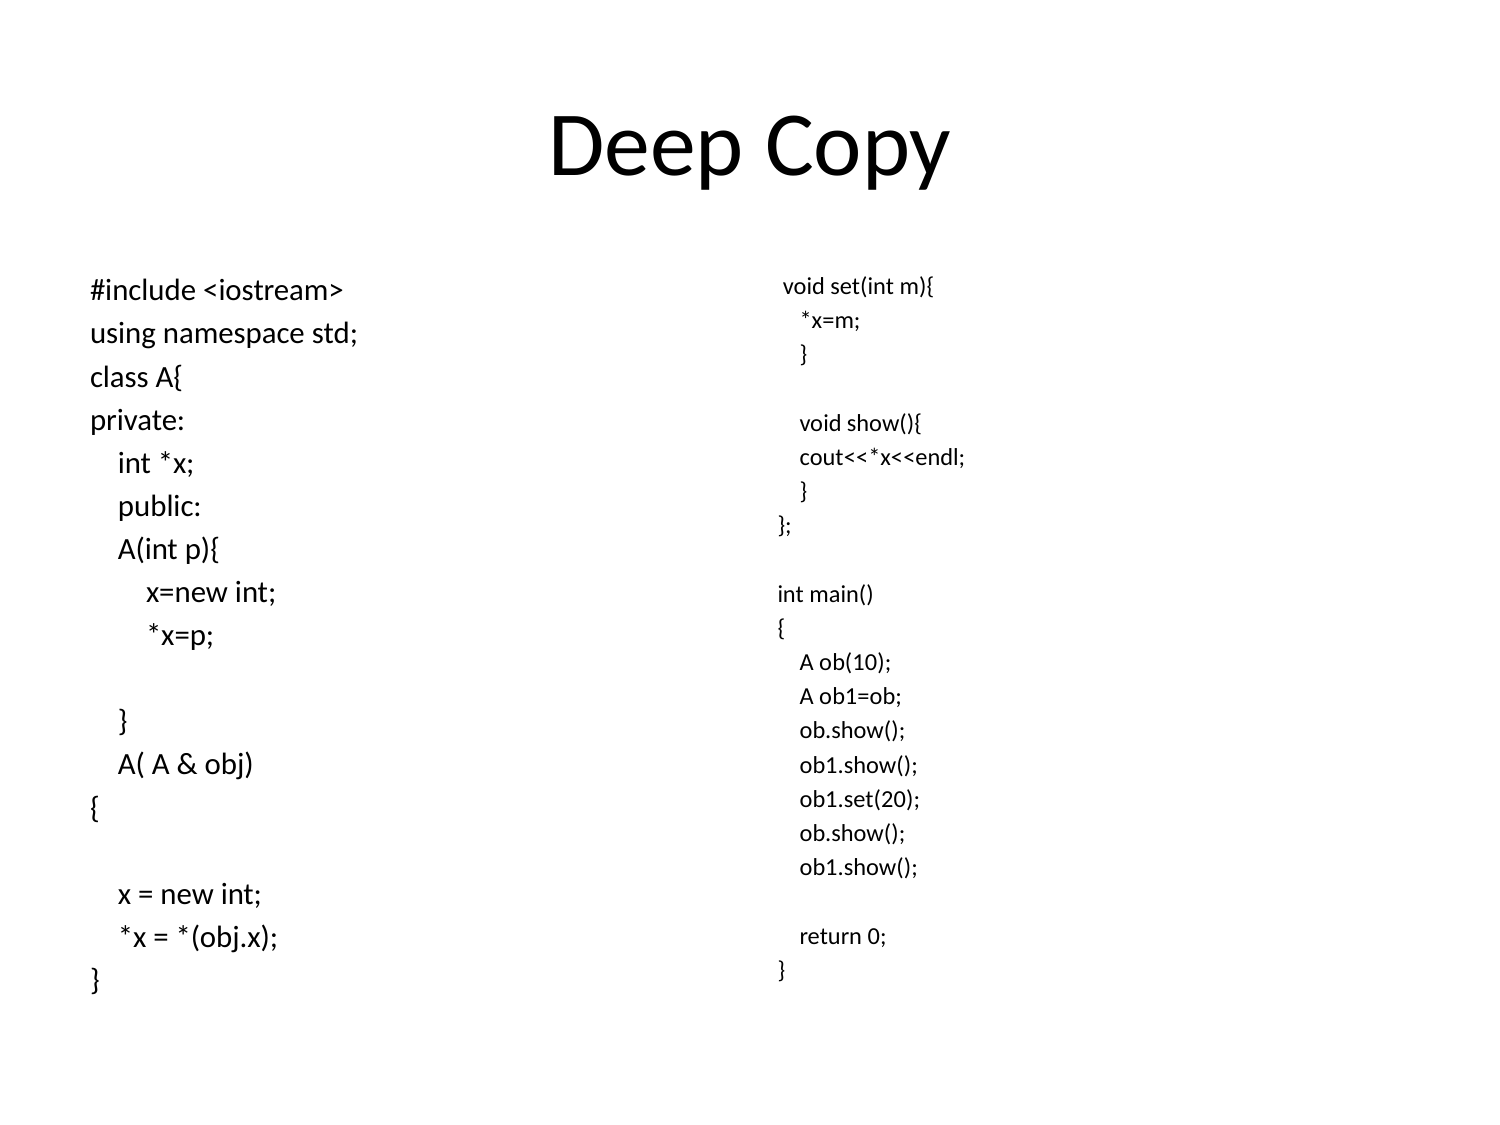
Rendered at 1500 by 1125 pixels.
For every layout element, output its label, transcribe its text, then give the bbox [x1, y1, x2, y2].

list #include <iostream> using namespace std; class A{ private: int *x; public: A(int p){ x=new int; *x=p; } A( A & obj) { x = new int; *x = *(obj.x); } [75, 262, 738, 1005]
list void set(int m){ *x=m; } void show(){ cout<<*x<<endl; } }; int main() { A ob(10); A ob1=ob; ob.show(); ob1.show(); ob1.set(20); ob.show(); ob1.show(); return 0; } [762, 262, 1425, 1005]
title Deep Copy [75, 45, 1425, 233]
